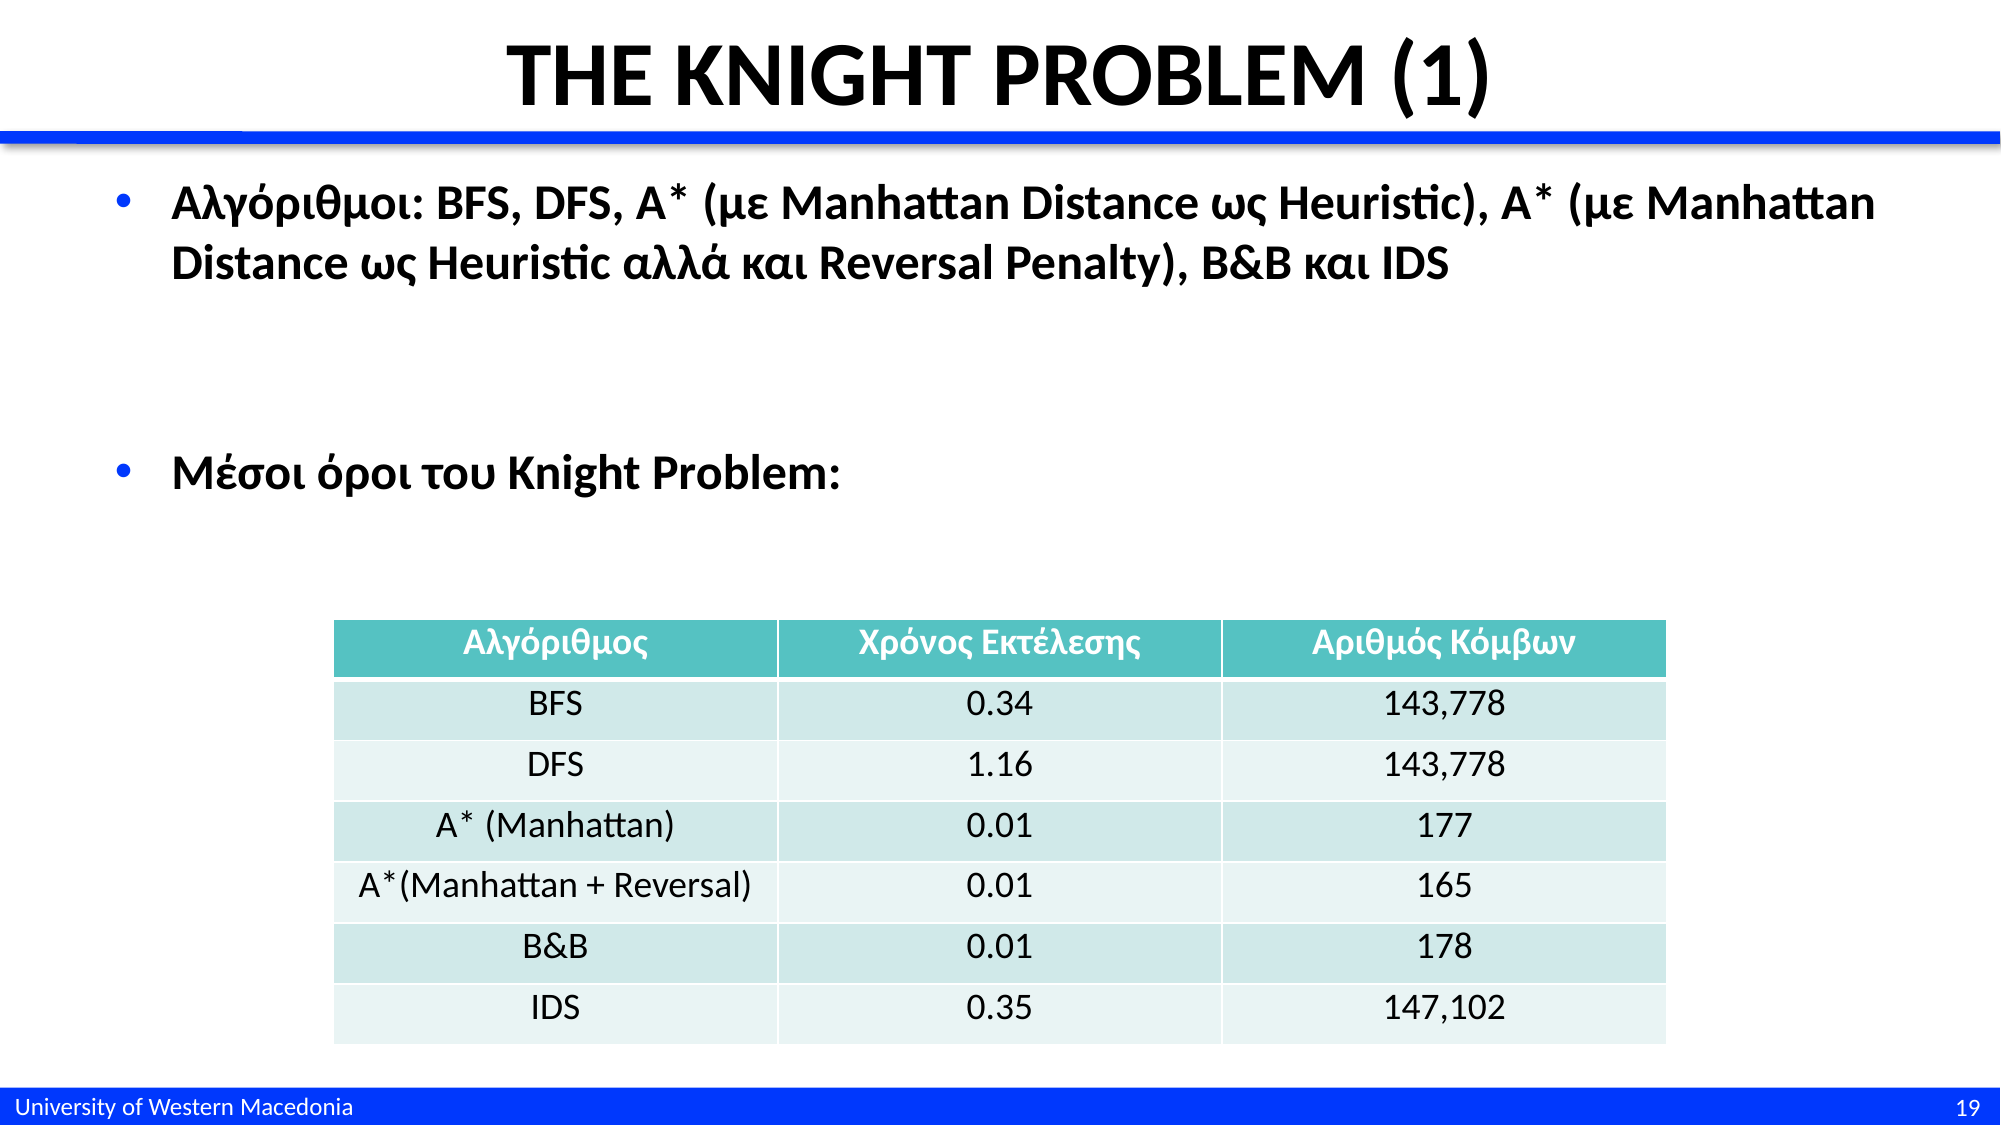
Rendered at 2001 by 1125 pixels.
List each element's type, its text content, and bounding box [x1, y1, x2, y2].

table_cell 1.16 [779, 741, 1221, 800]
table_cell 147,102 [1223, 985, 1666, 1044]
table_cell 178 [1223, 924, 1666, 983]
table_header Αριθμός Κόμβων [1223, 620, 1666, 677]
table_cell DFS [334, 741, 777, 800]
table_cell IDS [334, 985, 777, 1044]
table_header Χρόνος Εκτέλεσης [779, 620, 1221, 677]
table_cell 0.01 [779, 863, 1221, 922]
table_cell 0.35 [779, 985, 1221, 1044]
table_cell 0.01 [779, 802, 1221, 861]
table_cell 0.01 [779, 924, 1221, 983]
title THE KNIGHT PROBLEM (1) [0, 0, 2000, 138]
table_cell 177 [1223, 802, 1666, 861]
table_cell A* (Manhattan) [334, 802, 777, 861]
table_cell 165 [1223, 863, 1666, 922]
table_cell 143,778 [1223, 741, 1666, 800]
table_cell 143,778 [1223, 682, 1666, 740]
list Αλγόριθμοι: BFS, DFS, A* (με Manhattan Distance ως Heuristic), A* (με Manhattan Distance ως Heuristic αλλά και Reversal Penalty), B&B και IDS Μέσοι όροι του Knight Problem: [99, 162, 1900, 1075]
table_cell 0.34 [779, 682, 1221, 740]
table_cell A*(Manhattan + Reversal) [334, 863, 777, 922]
table_cell BFS [334, 682, 777, 740]
table_header Αλγόριθμος [334, 620, 777, 677]
table_cell B&B [334, 924, 777, 983]
